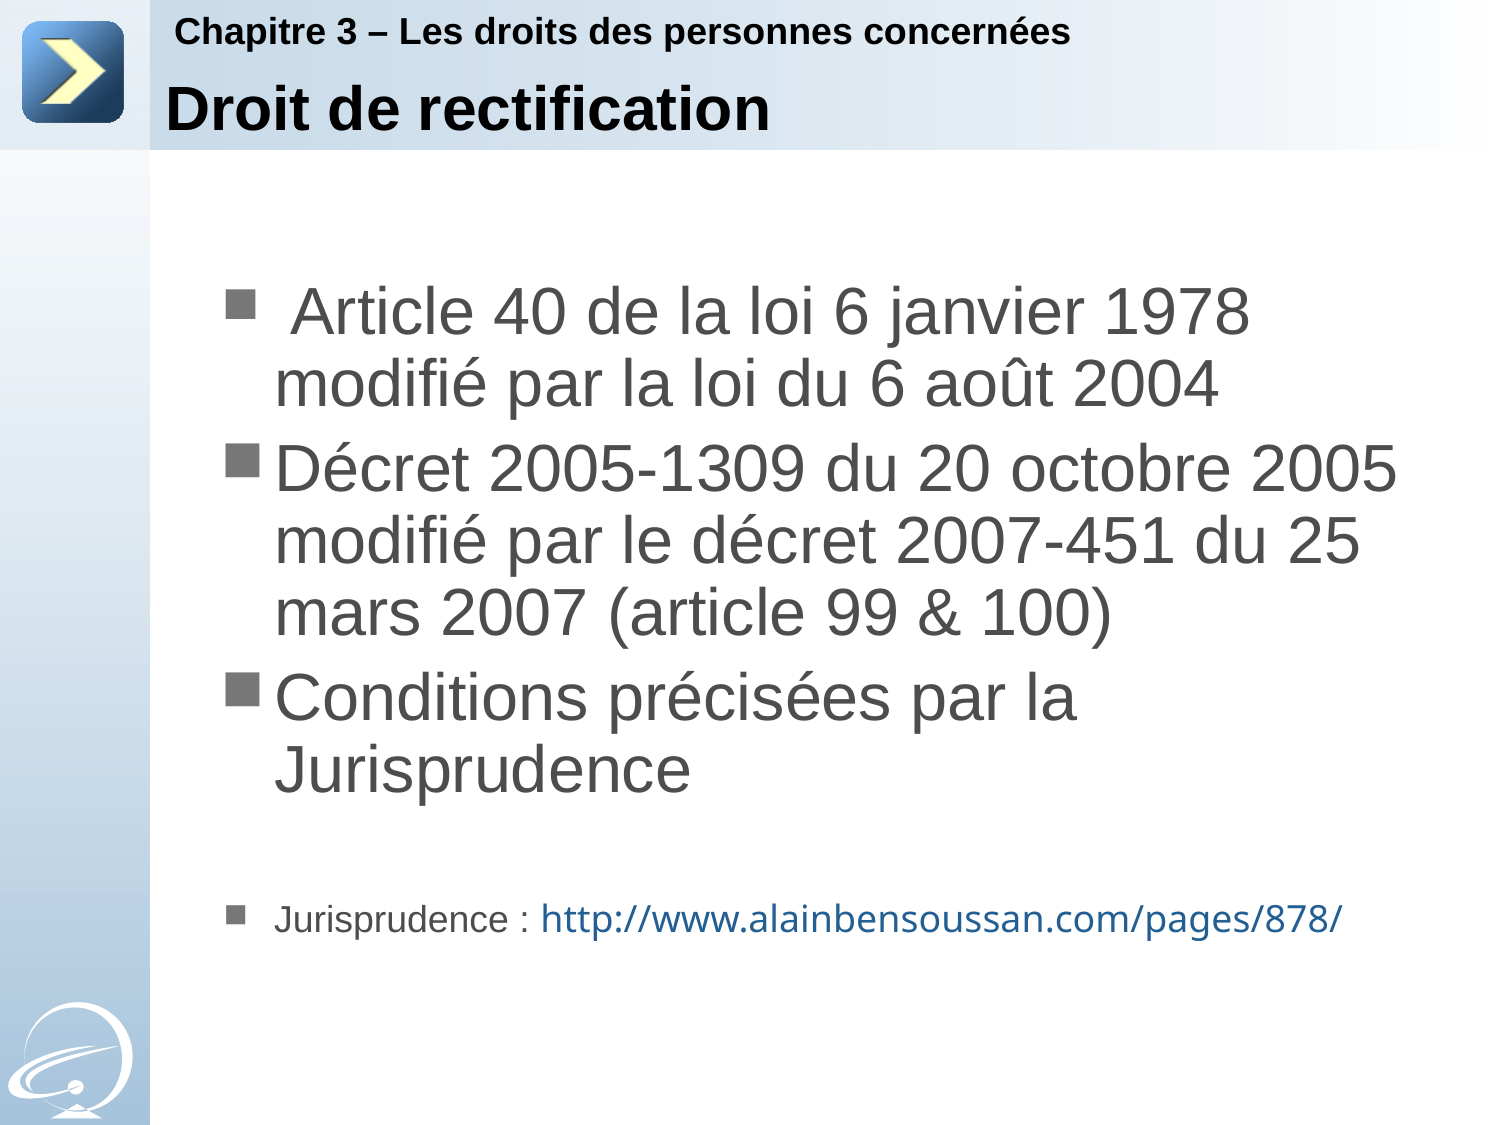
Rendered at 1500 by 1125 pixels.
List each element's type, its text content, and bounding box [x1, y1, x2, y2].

text_box Chapitre 3 – Les droits des personnes concernées [159, 0, 1500, 60]
text_box Article 40 de la loi 6 janvier 1978 modifié par la loi du 6 août 2004 Décret 2005-1309 du 20 octobre 2005 modifié par le décret 2007-451 du 25 mars 2007 (article 99 & 100) Conditions précisées par la Jurisprudence Jurisprudence : http://www.alainbensoussan.com/pages/878/ [212, 269, 1500, 1033]
picture [21, 19, 129, 127]
title Droit de rectification [149, 62, 1426, 149]
